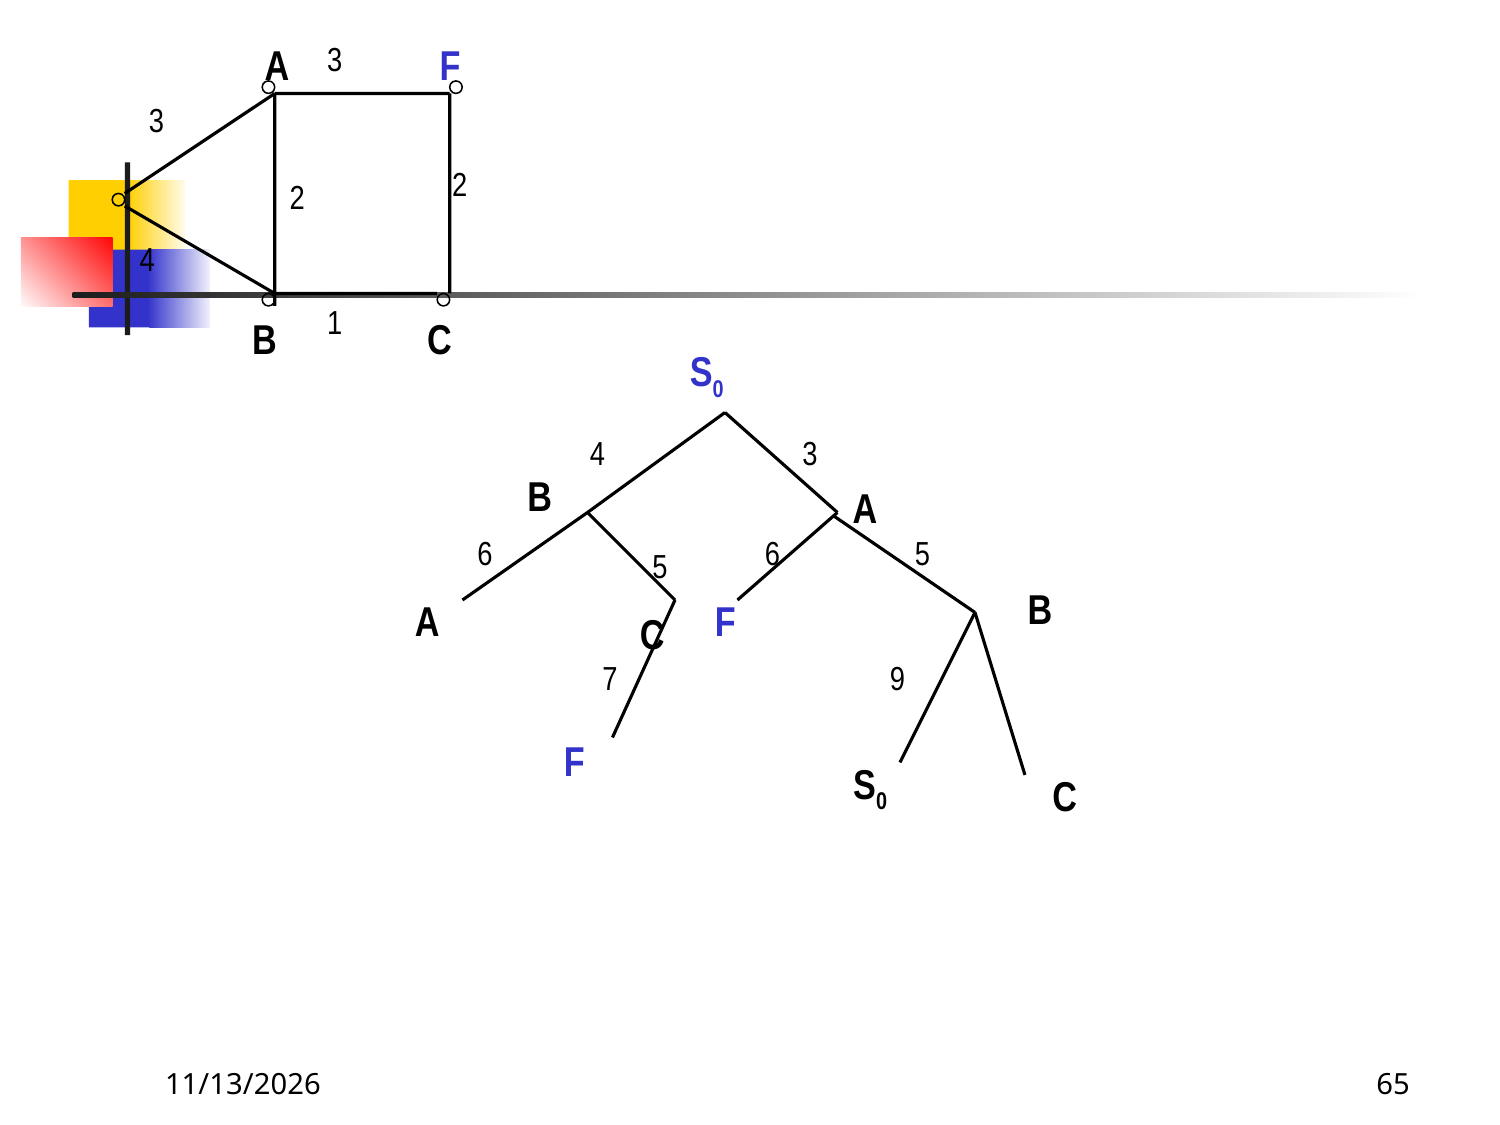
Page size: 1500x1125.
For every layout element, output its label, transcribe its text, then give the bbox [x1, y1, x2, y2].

text_box C [1037, 762, 1093, 828]
text_box 6 [462, 524, 563, 580]
text_box A [837, 474, 893, 540]
text_box S0 [838, 750, 902, 822]
text_box B [1012, 575, 1068, 640]
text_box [111, 30, 538, 372]
text_box S0 [675, 337, 775, 410]
text_box B [512, 462, 568, 528]
text_box 5 [900, 524, 1000, 580]
text_box 6 [750, 524, 850, 580]
text_box C [625, 600, 680, 649]
text_box A [400, 587, 455, 653]
slide_number 65 [1112, 1037, 1426, 1113]
text_box 4 [575, 424, 675, 480]
text_box 7 [587, 649, 688, 705]
text_box 9 [875, 649, 975, 705]
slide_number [149, 1037, 463, 1113]
text_box 5 [637, 537, 738, 593]
text_box F [549, 727, 601, 793]
text_box 3 [787, 424, 888, 480]
text_box F [700, 587, 751, 653]
